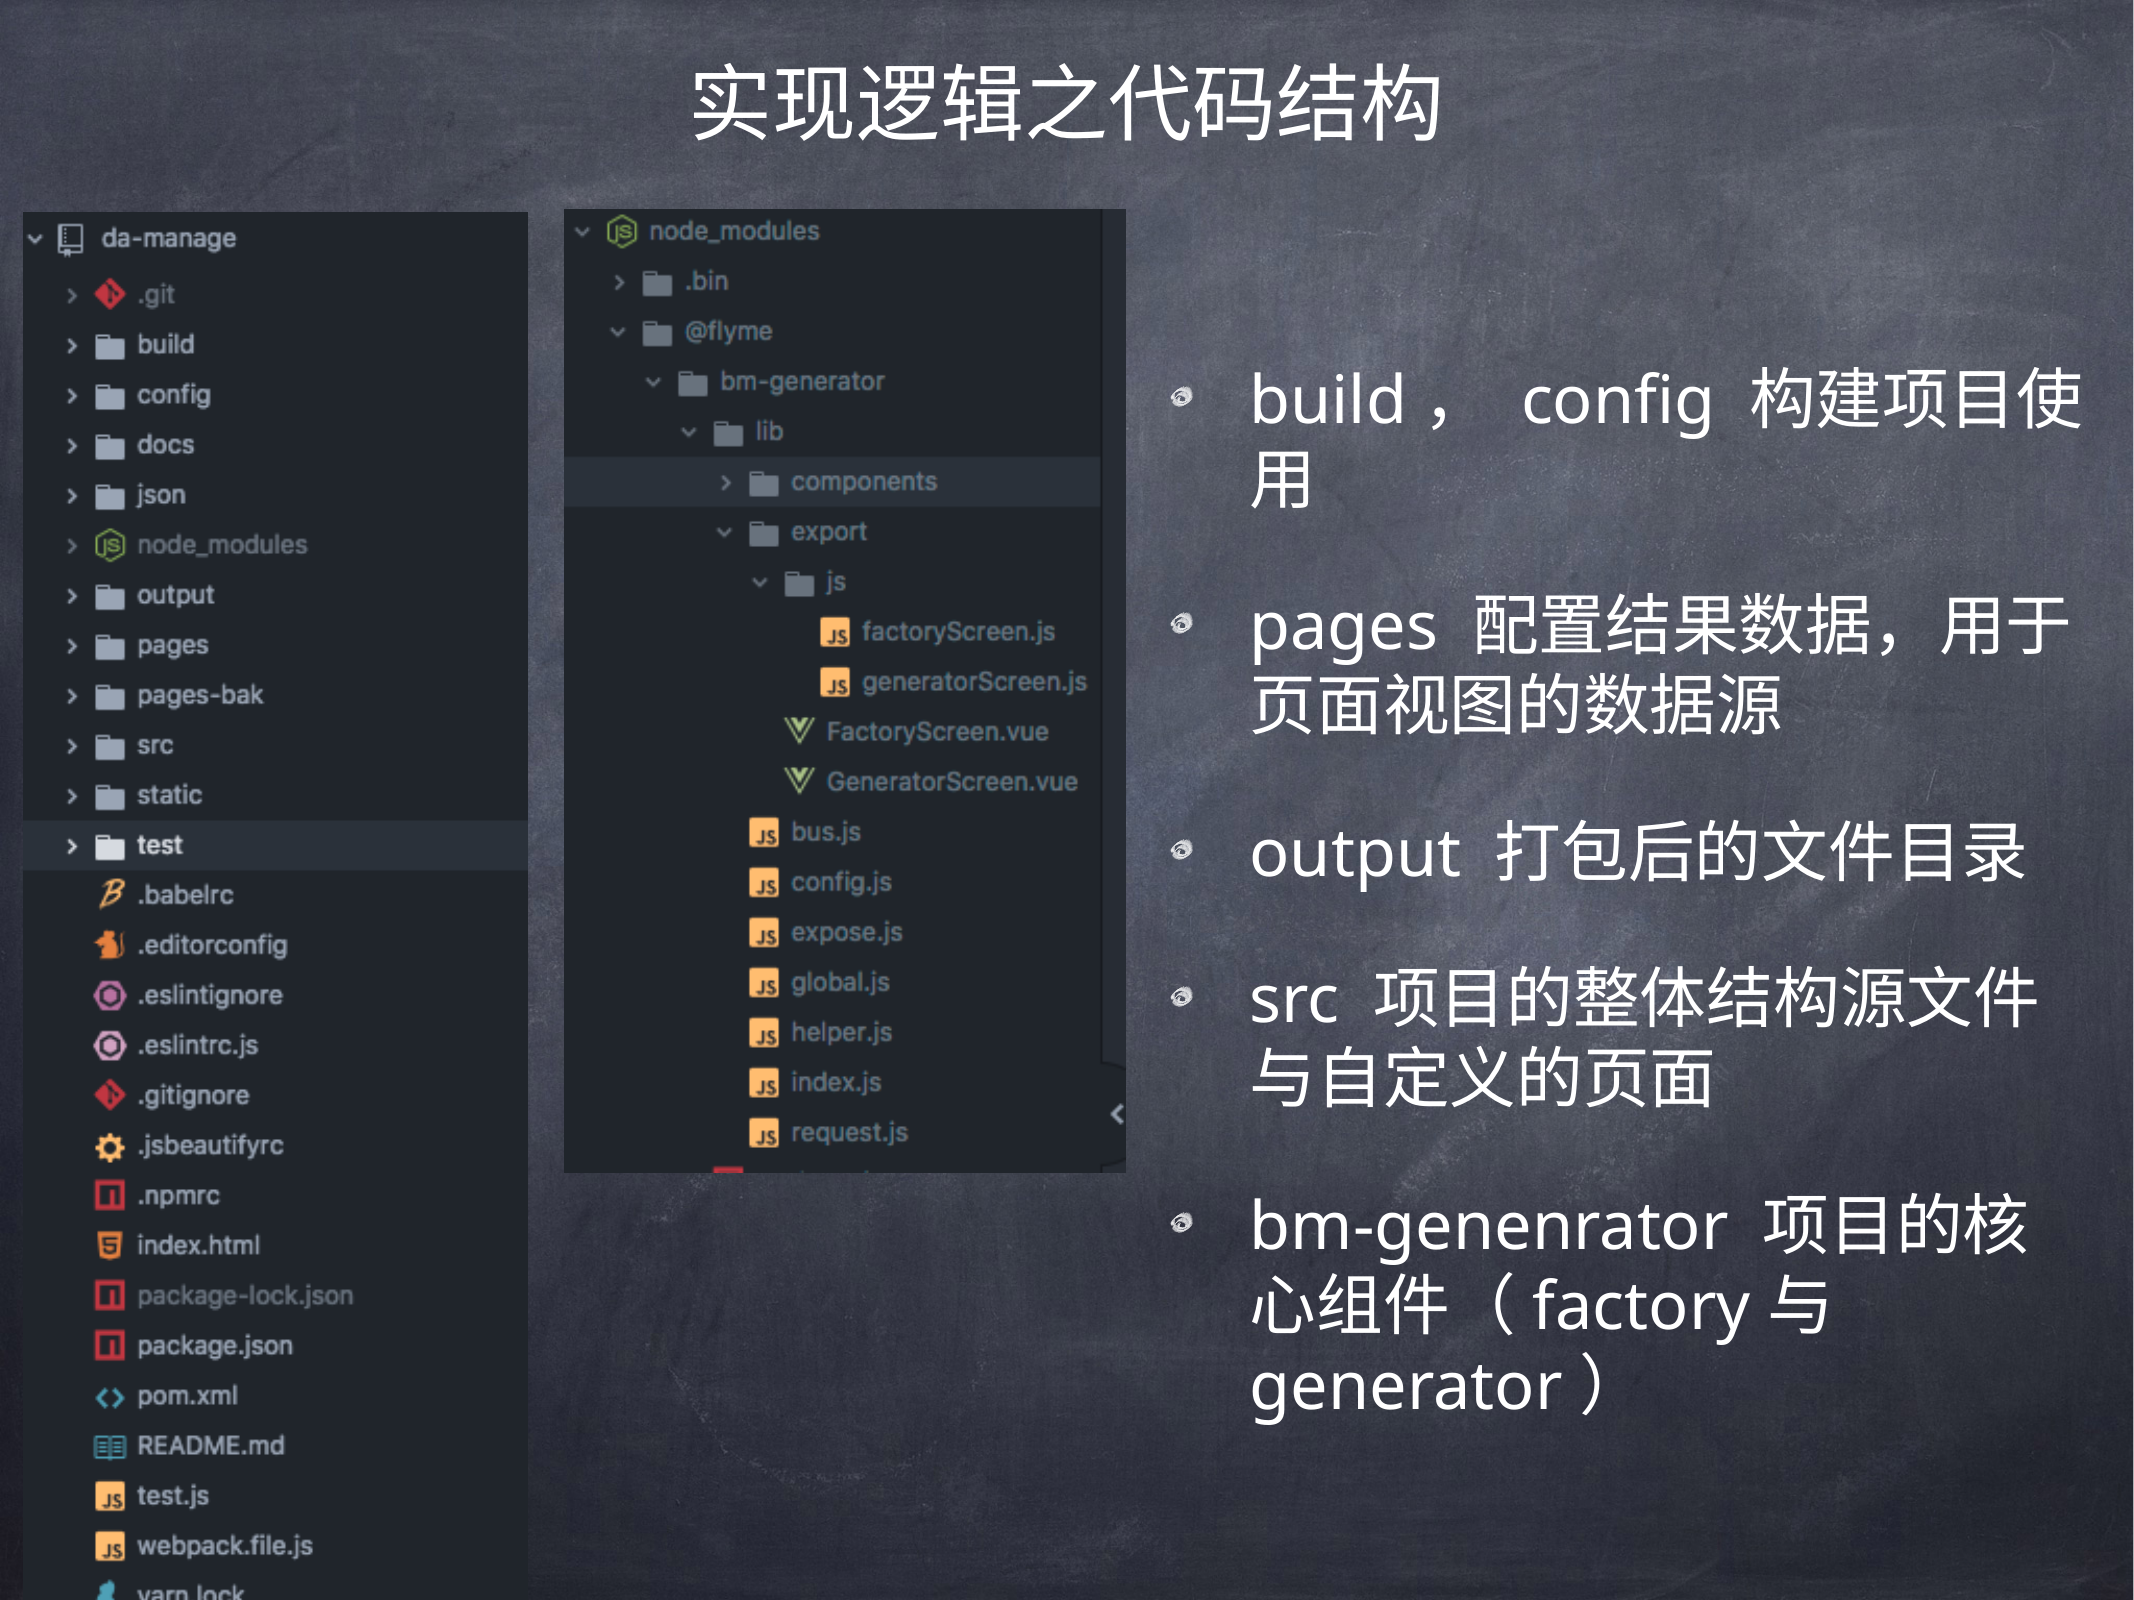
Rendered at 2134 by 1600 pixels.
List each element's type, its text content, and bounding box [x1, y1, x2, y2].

list build， config 构建项目使用 pages 配置结果数据，用于页面视图的数据源 output 打包后的文件目录 src 项目的整体结构源文件与自定义的页面 bm-genenrator 项目的核心组件（factory与generator） [1161, 225, 2095, 1554]
title 实现逻辑之代码结构 [207, 32, 1926, 170]
picture [0, 0, 2134, 1600]
